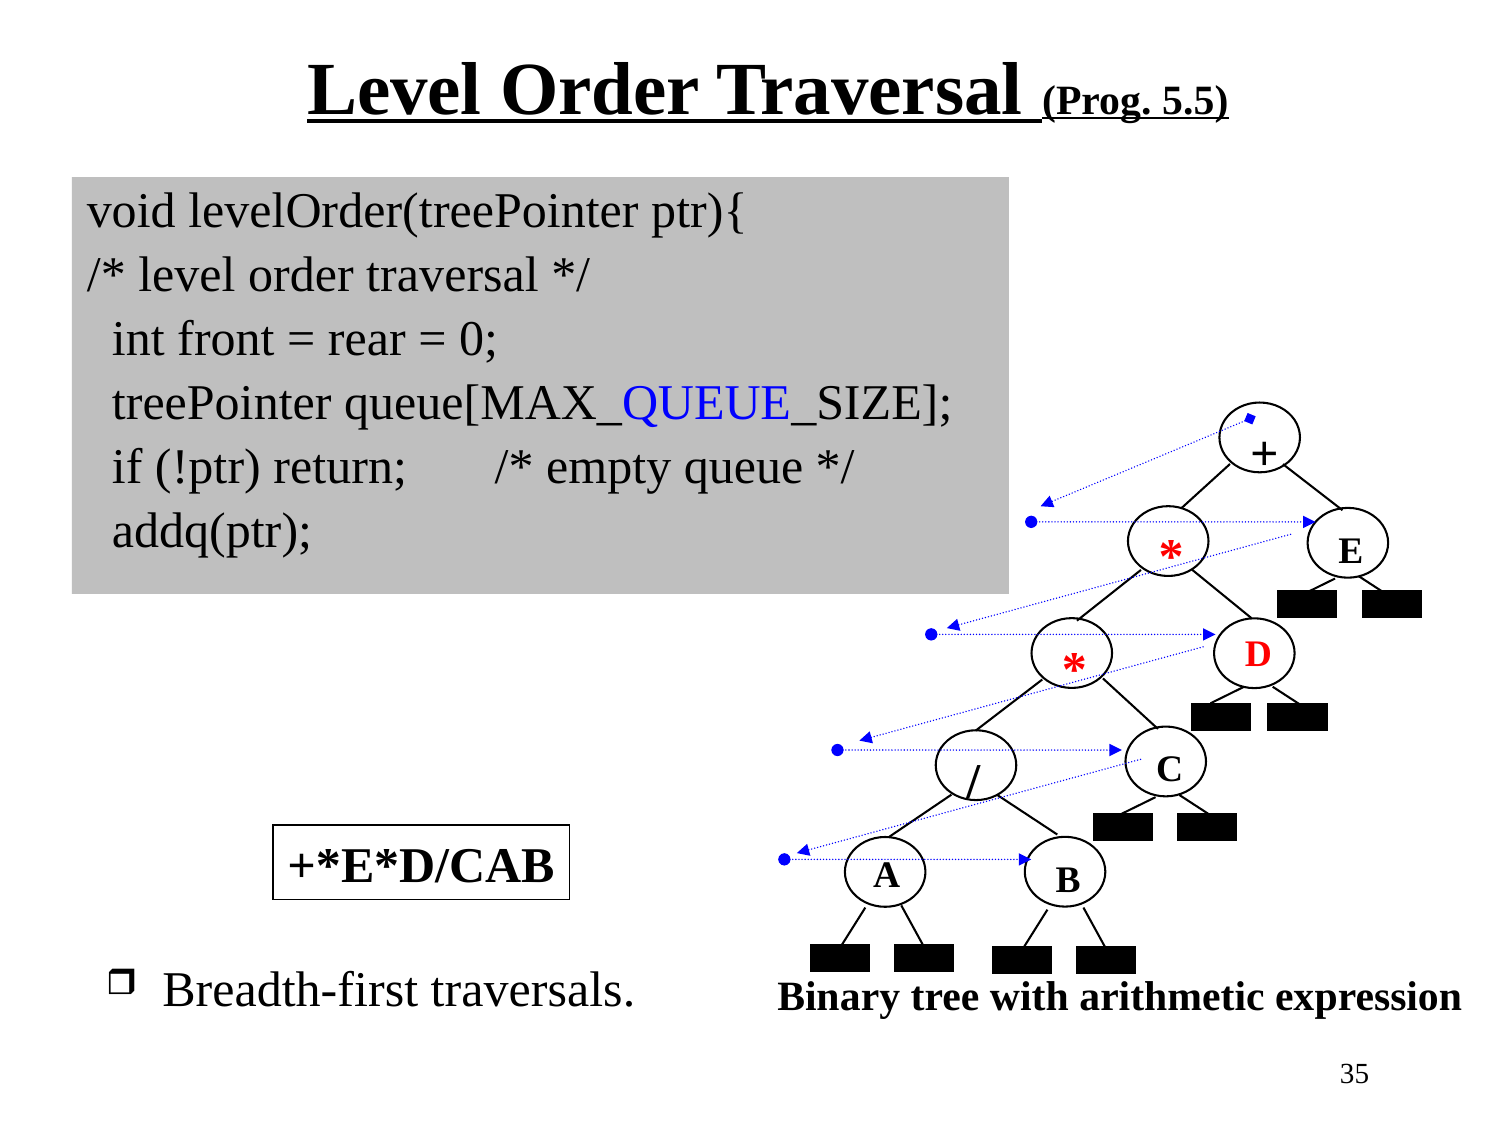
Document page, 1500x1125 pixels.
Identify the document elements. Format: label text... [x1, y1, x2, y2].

text_box [796, 845, 805, 855]
text_box void levelOrder(treePointer ptr){ /* level order traversal */ int front = rear = 0; treePointer queue[MAX_QUEUE_SIZE]; if (!ptr) return; /* empty queue */ addq(ptr); [71, 177, 1009, 594]
text_box [778, 853, 791, 866]
text_box Level Order Traversal (Prog. 5.5) [192, 32, 1343, 137]
text_box Breadth-first traversals. [91, 948, 651, 1024]
slide_number 35 [1071, 1046, 1385, 1123]
text_box Binary tree with arithmetic expression [762, 961, 1478, 1027]
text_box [810, 402, 1422, 974]
text_box +*E*D/CAB [272, 824, 570, 900]
